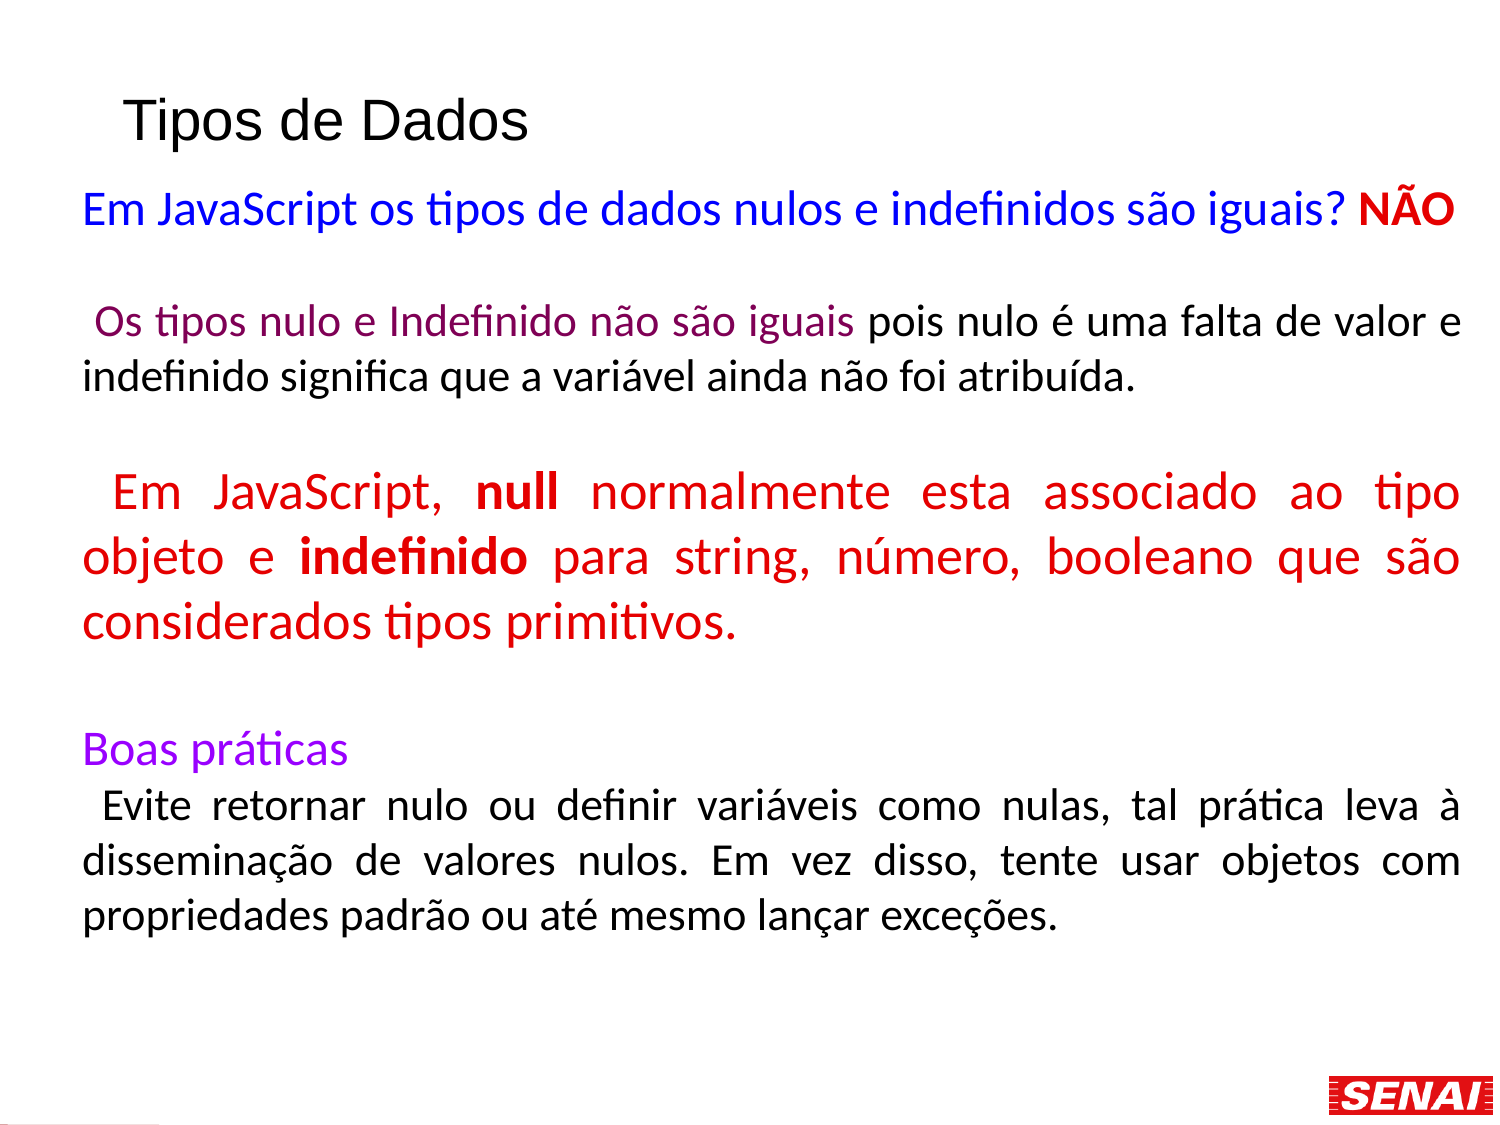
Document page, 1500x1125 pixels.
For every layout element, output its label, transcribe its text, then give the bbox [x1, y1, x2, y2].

text_box Em JavaScript os tipos de dados nulos e indefinidos são iguais? NÃO Os tipos nulo e Indefinido não são iguais pois nulo é uma falta de valor e indefinido significa que a variável ainda não foi atribuída. Em JavaScript, null normalmente esta associado ao tipo objeto e indefinido para string, número, booleano que são considerados tipos primitivos. Boas práticas Evite retornar nulo ou definir variáveis como nulas, tal prática leva à disseminação de valores nulos. Em vez disso, tente usar objetos com propriedades padrão ou até mesmo lançar exceções. [67, 160, 1478, 1010]
title Tipos de Dados [107, 26, 1434, 160]
picture [1329, 1076, 1493, 1115]
